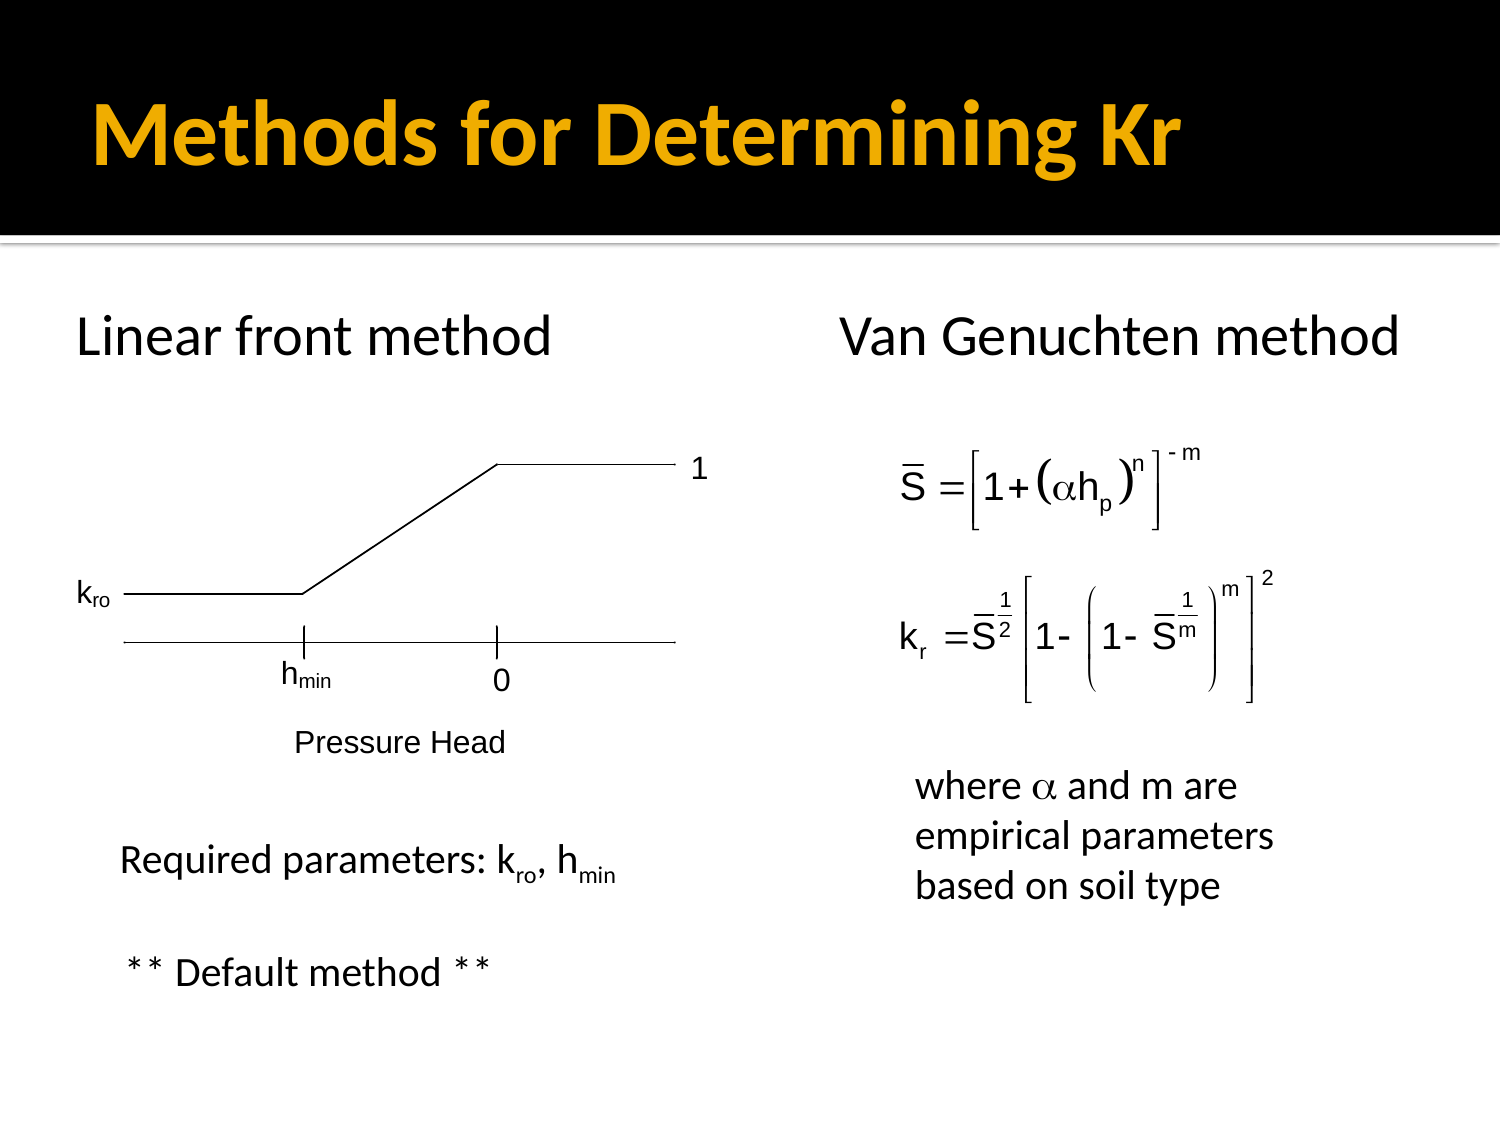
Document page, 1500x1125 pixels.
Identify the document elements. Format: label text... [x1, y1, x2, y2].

text_box [74, 275, 813, 375]
text_box where a and m are empirical parameters based on soil type [900, 750, 1325, 915]
text_box ** Default method ** [109, 937, 672, 1003]
title Methods for Determining Kr [75, 24, 1425, 231]
text_box Van Genuchten method [824, 289, 1500, 375]
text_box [894, 433, 1208, 537]
text_box Linear front method [62, 289, 775, 375]
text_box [894, 560, 1281, 713]
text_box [74, 444, 711, 765]
text_box Required parameters: kro, hmin [105, 823, 681, 896]
